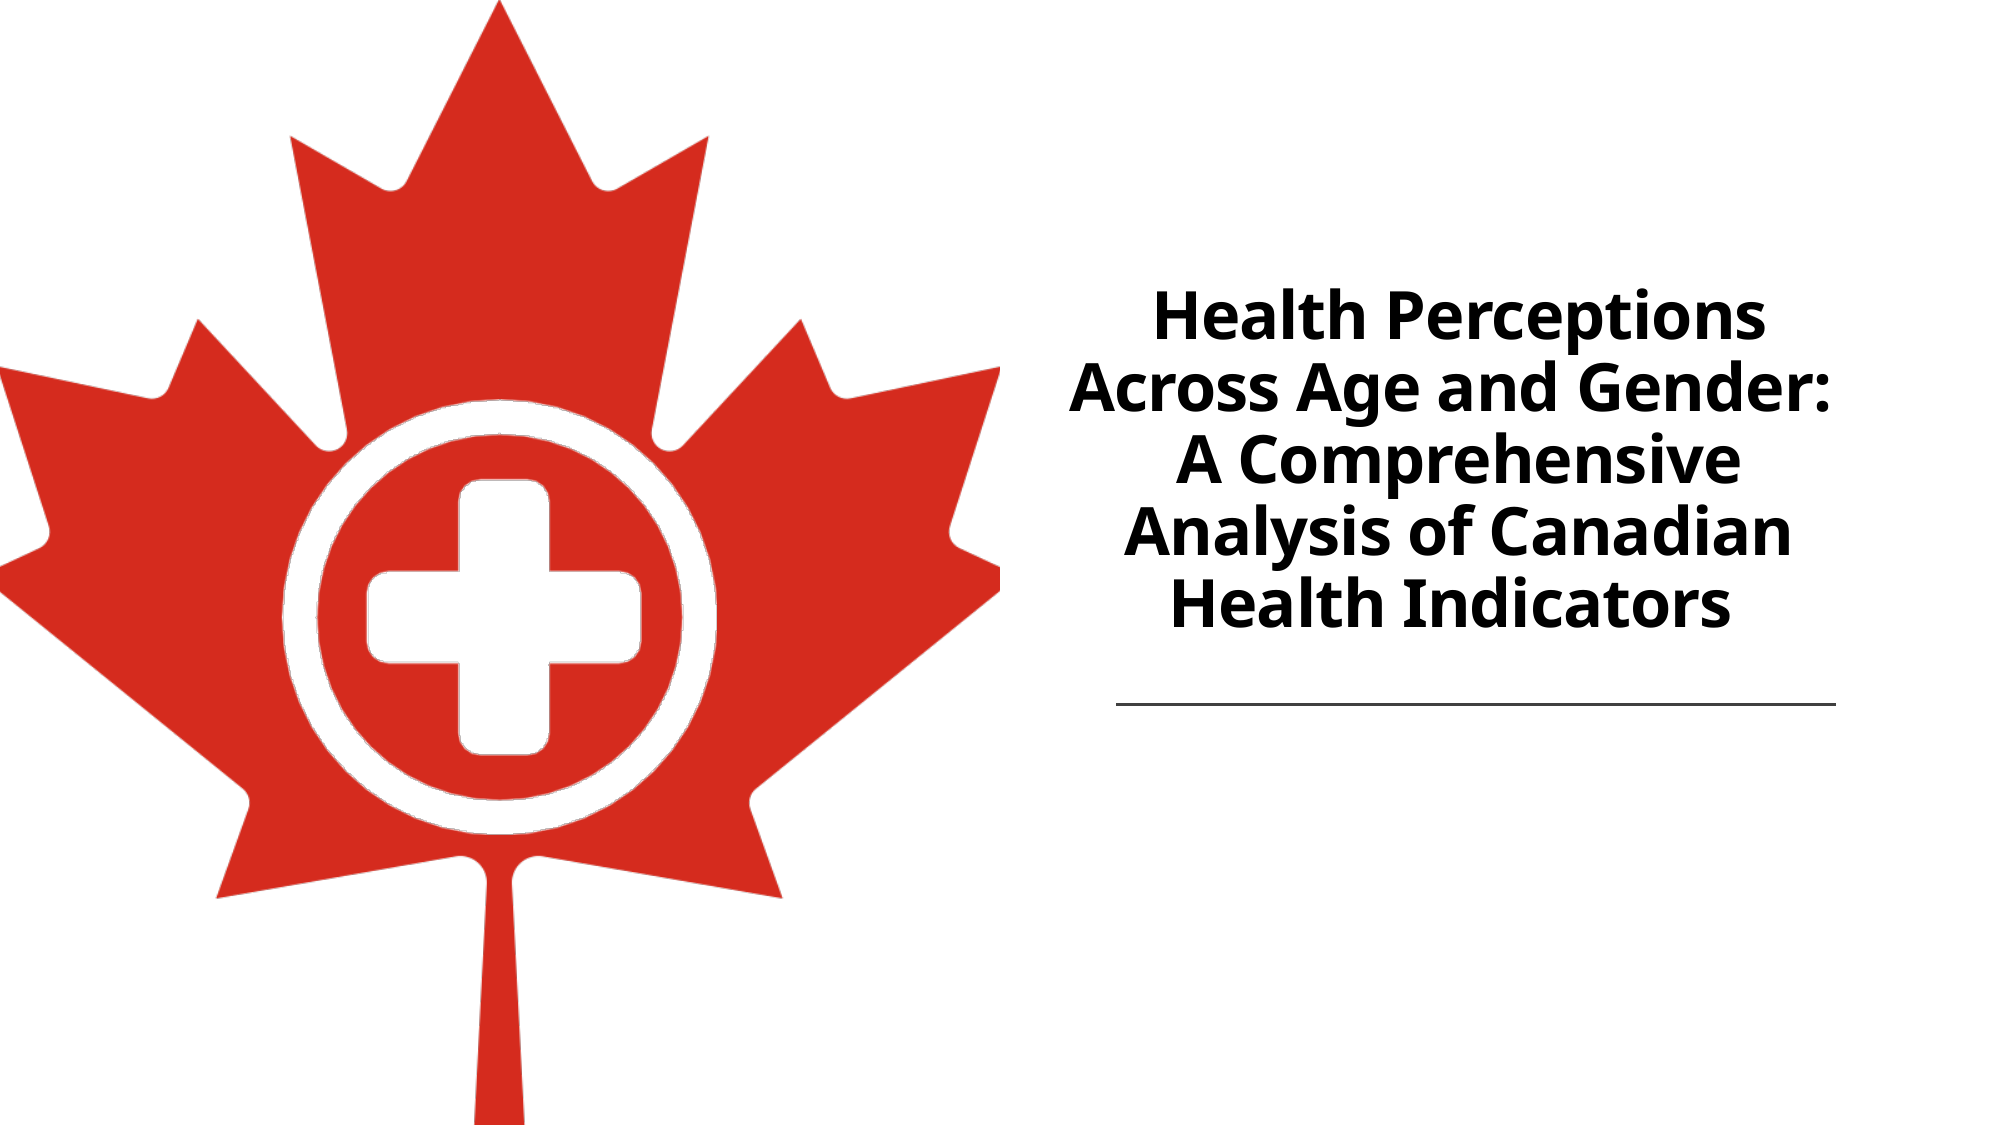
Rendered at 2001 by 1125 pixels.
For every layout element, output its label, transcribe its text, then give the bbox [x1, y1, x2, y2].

title Health Perceptions Across Age and Gender: A Comprehensive Analysis of Canadian Health Indicators [1047, 248, 1871, 650]
text_box [1006, 0, 2000, 1125]
picture [0, 0, 1001, 1125]
